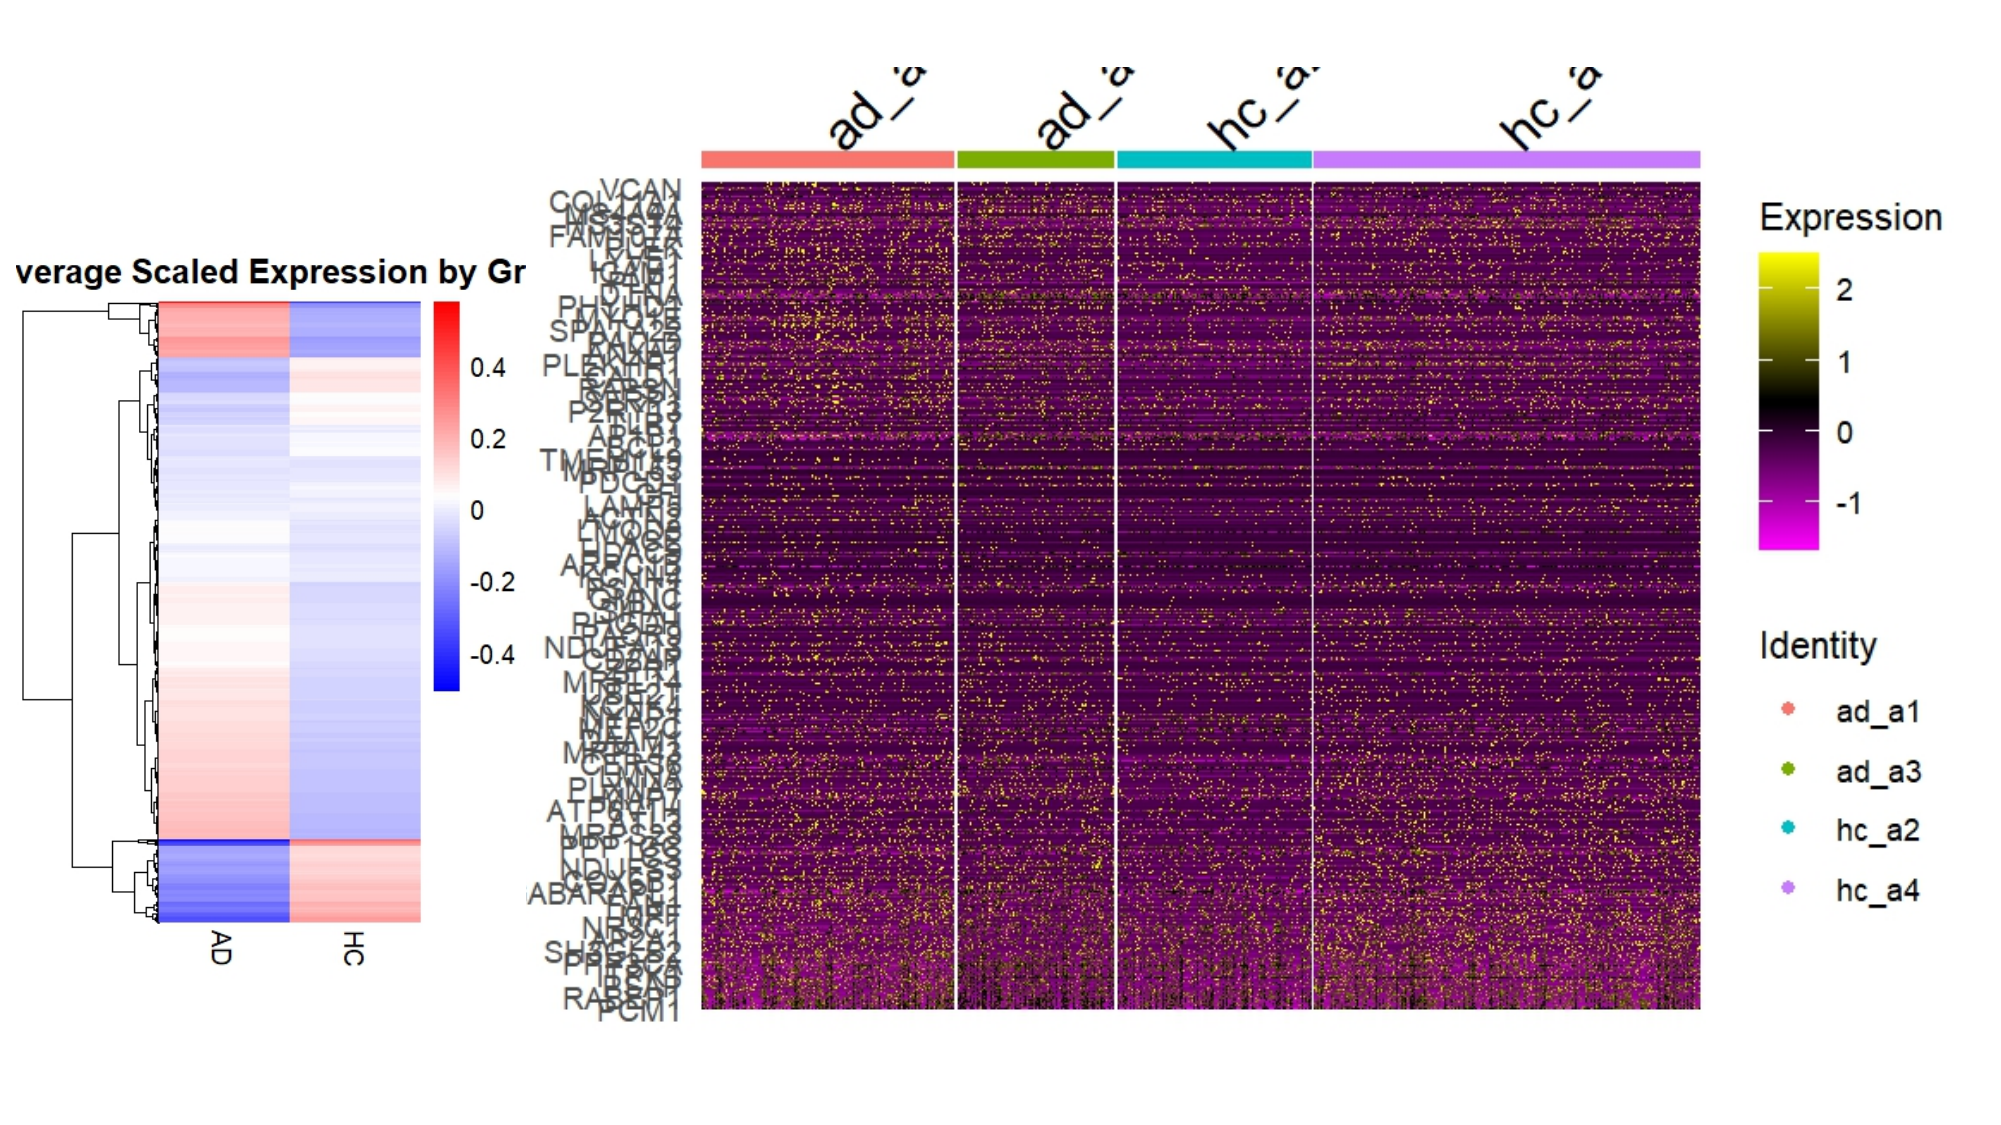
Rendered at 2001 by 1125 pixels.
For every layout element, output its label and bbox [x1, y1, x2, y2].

picture [15, 66, 2000, 1058]
